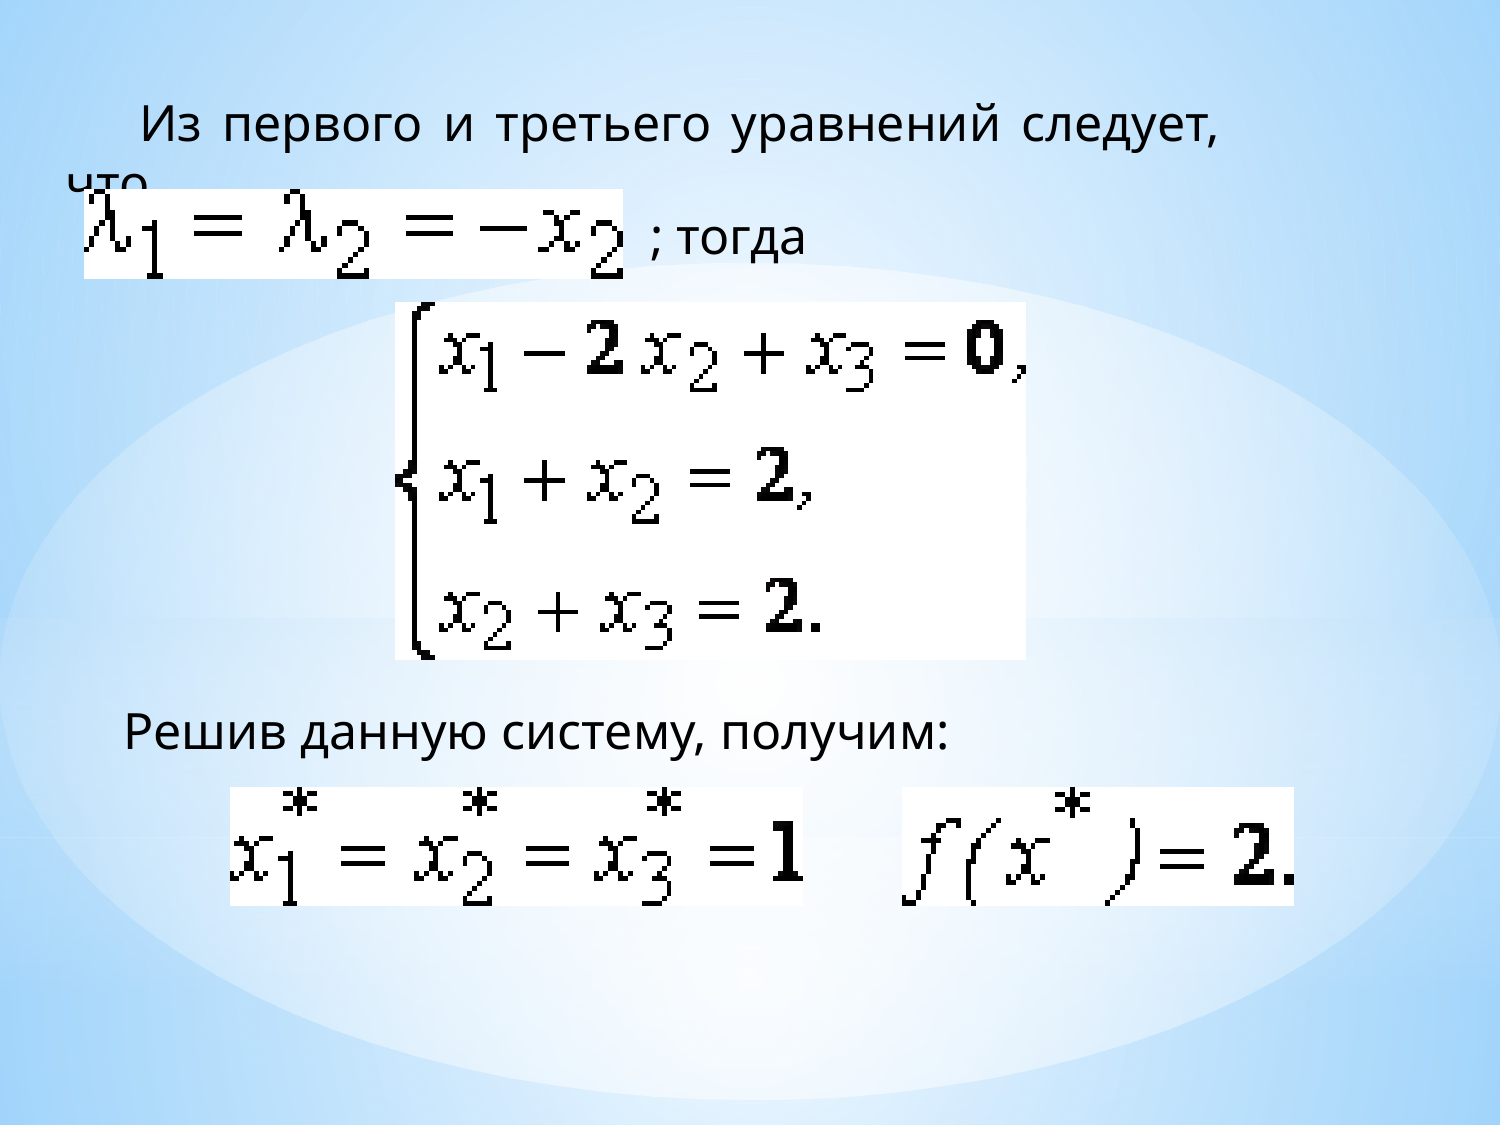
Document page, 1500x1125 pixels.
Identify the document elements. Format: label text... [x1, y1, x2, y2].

picture [901, 786, 1294, 906]
text_box Решив данную систему, получим: [108, 692, 966, 768]
text_box ; тогда [627, 196, 902, 272]
text_box Из первого и третьего уравнений следует, что [50, 113, 1236, 189]
picture [84, 189, 623, 280]
picture [395, 302, 1026, 660]
picture [229, 786, 804, 906]
